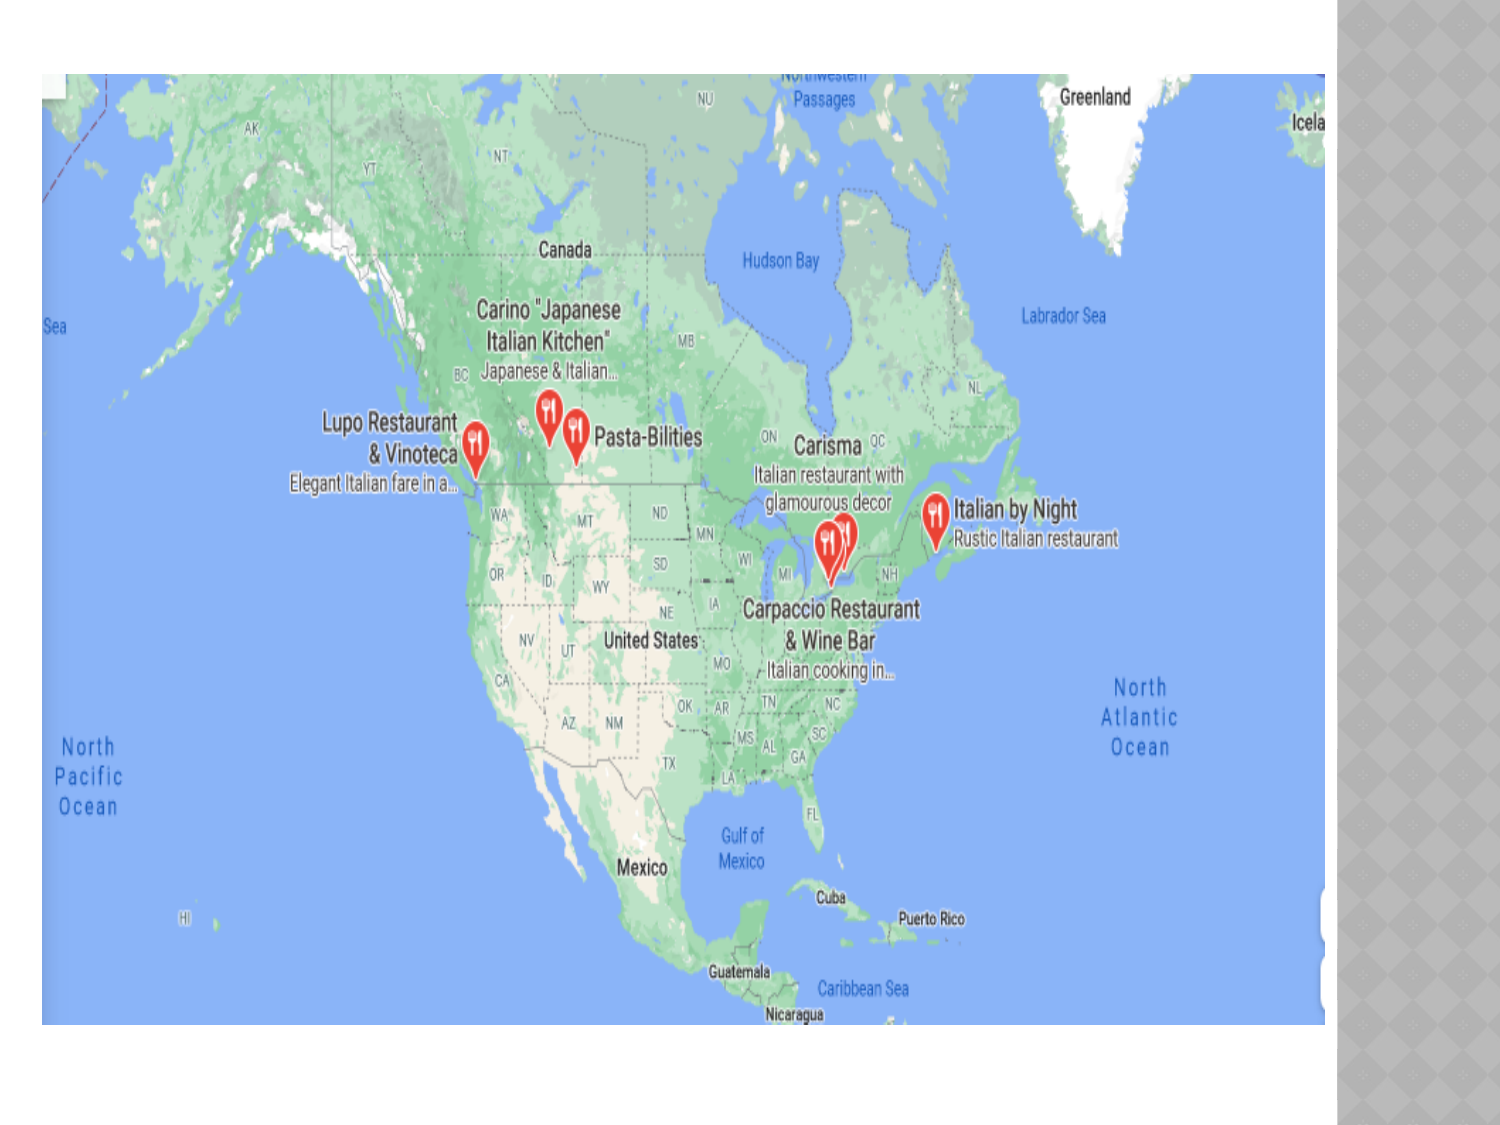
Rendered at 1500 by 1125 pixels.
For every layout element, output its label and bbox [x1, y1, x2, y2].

picture [41, 74, 1326, 1026]
